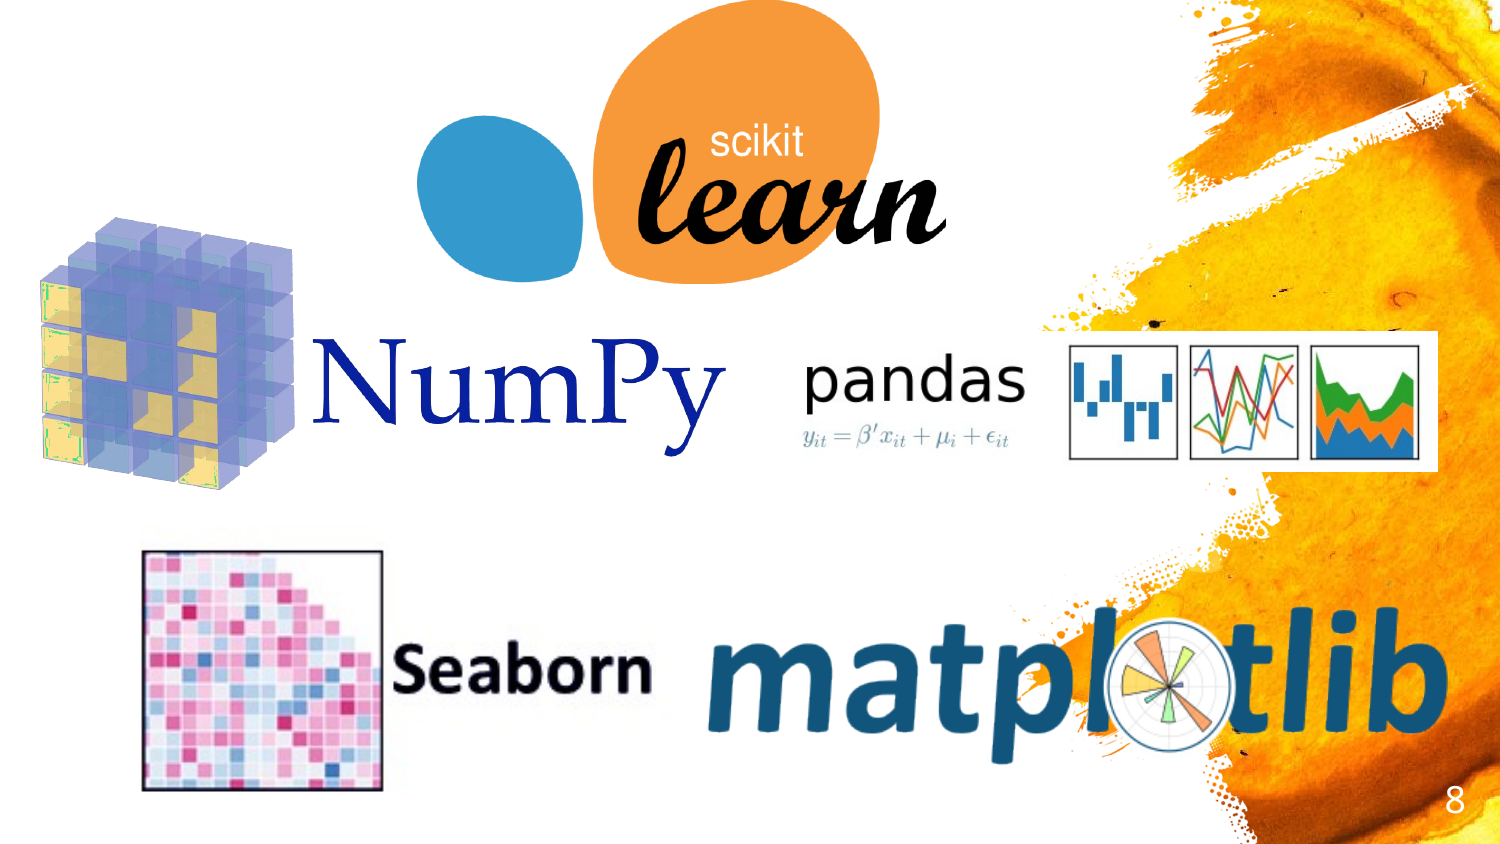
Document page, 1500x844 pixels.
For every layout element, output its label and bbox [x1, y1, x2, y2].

text_box [106, 525, 1491, 820]
picture [0, 0, 1500, 844]
